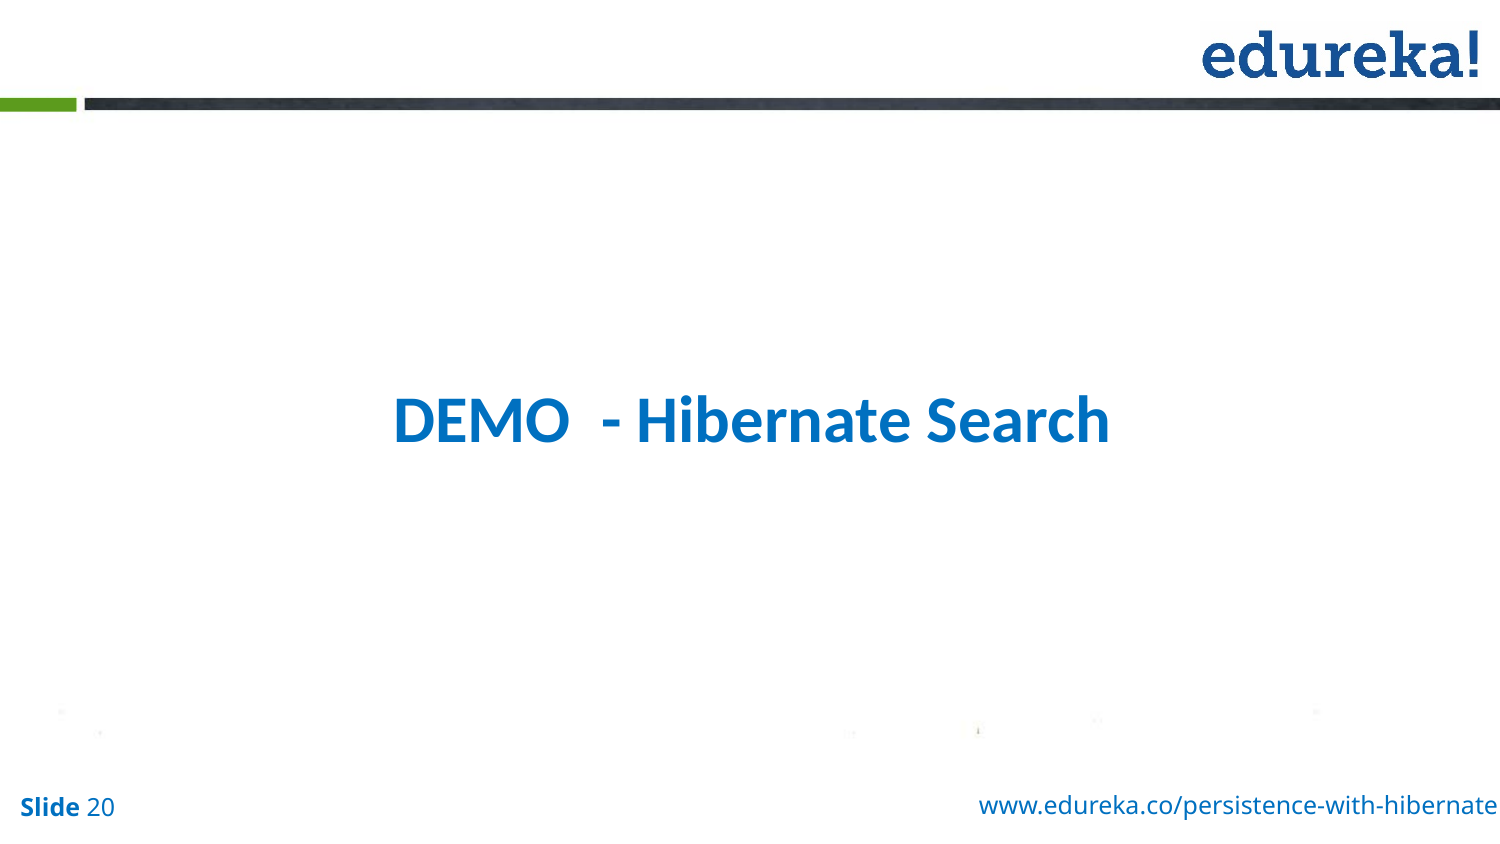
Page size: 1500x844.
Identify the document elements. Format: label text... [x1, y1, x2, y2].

text_box DEMO - Hibernate Search [378, 368, 1127, 464]
picture [0, 0, 1500, 844]
